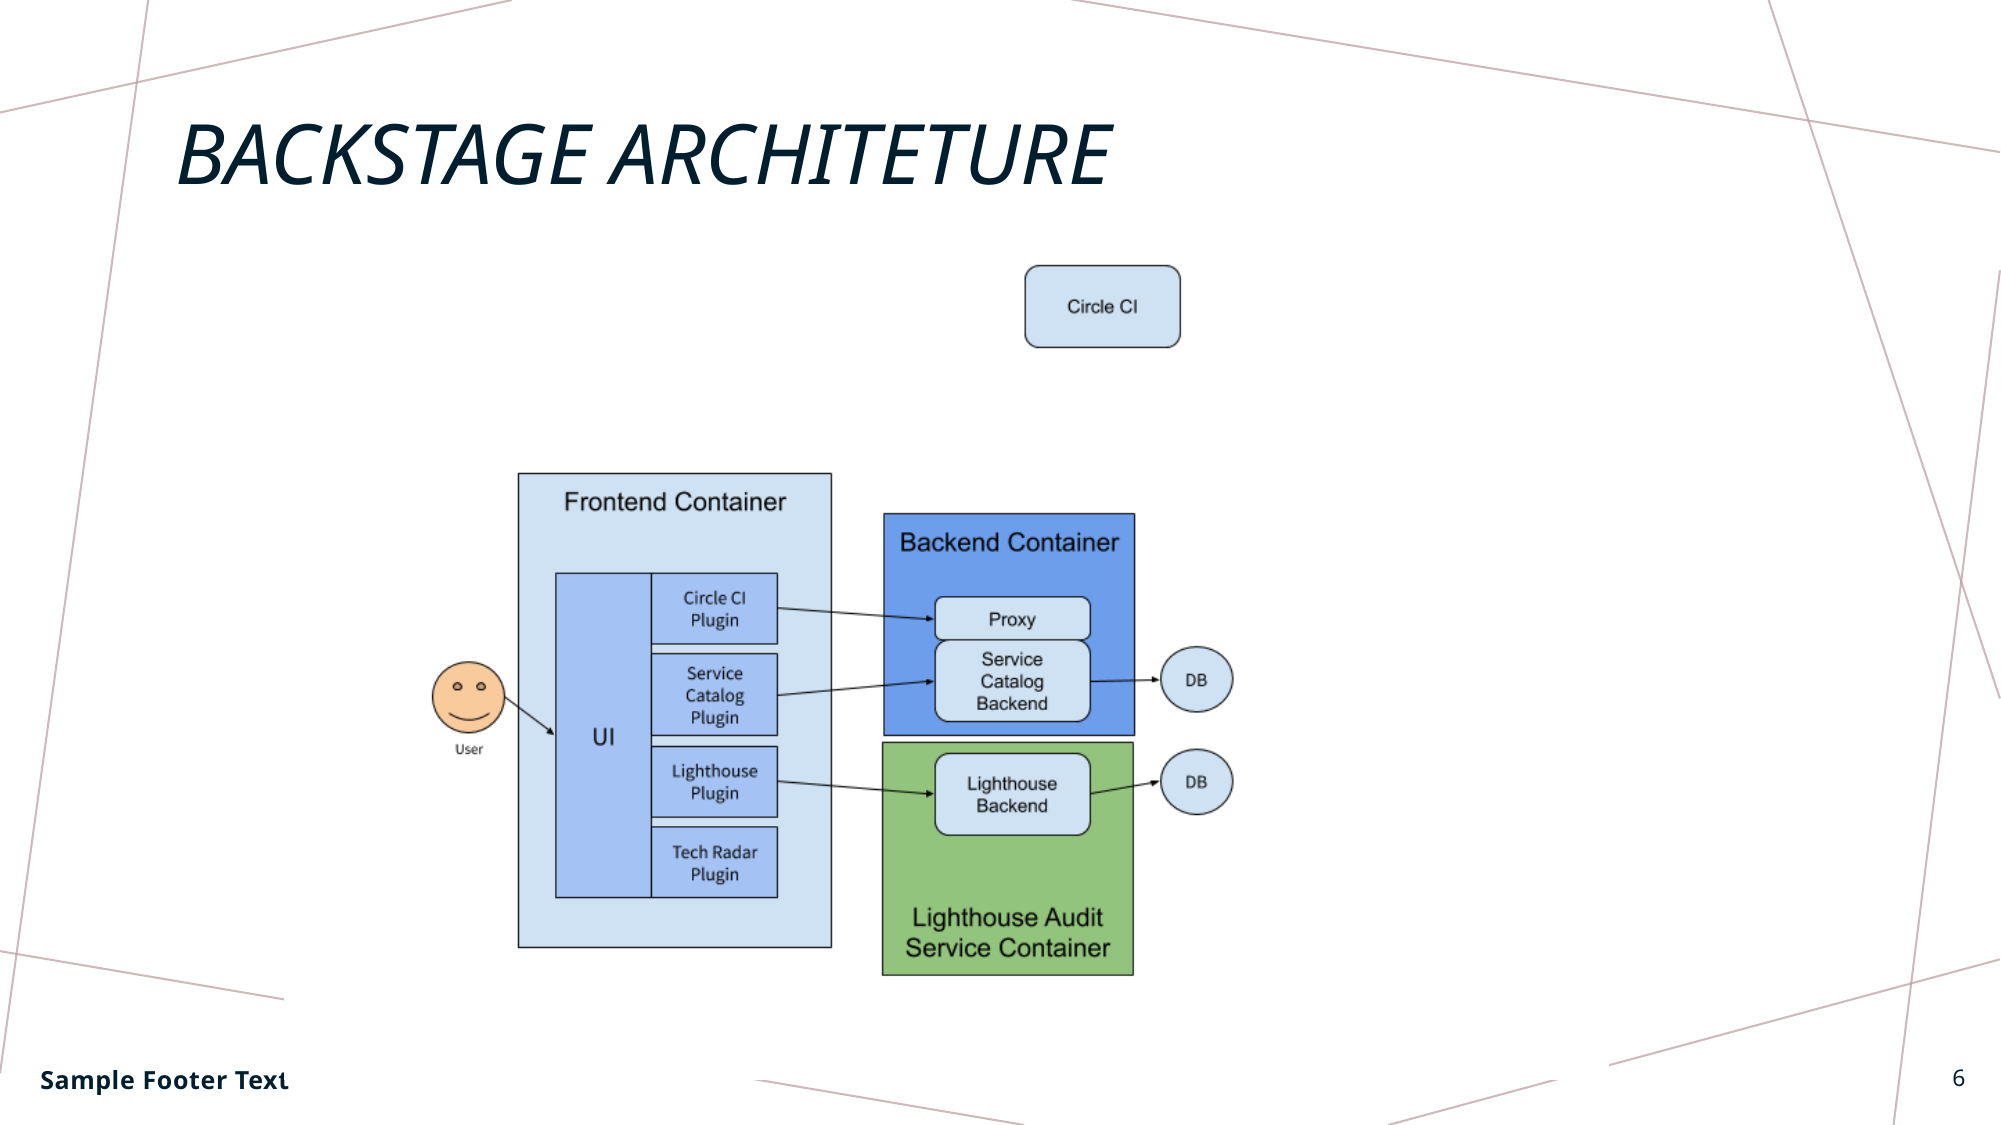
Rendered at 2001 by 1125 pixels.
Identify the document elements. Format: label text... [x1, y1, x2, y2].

slide_number 6 [1903, 1049, 1981, 1110]
title BACKSTAGE ARCHITETURE [160, 44, 1786, 272]
footer Sample Footer Text [25, 1049, 764, 1110]
picture [284, 218, 1609, 1080]
